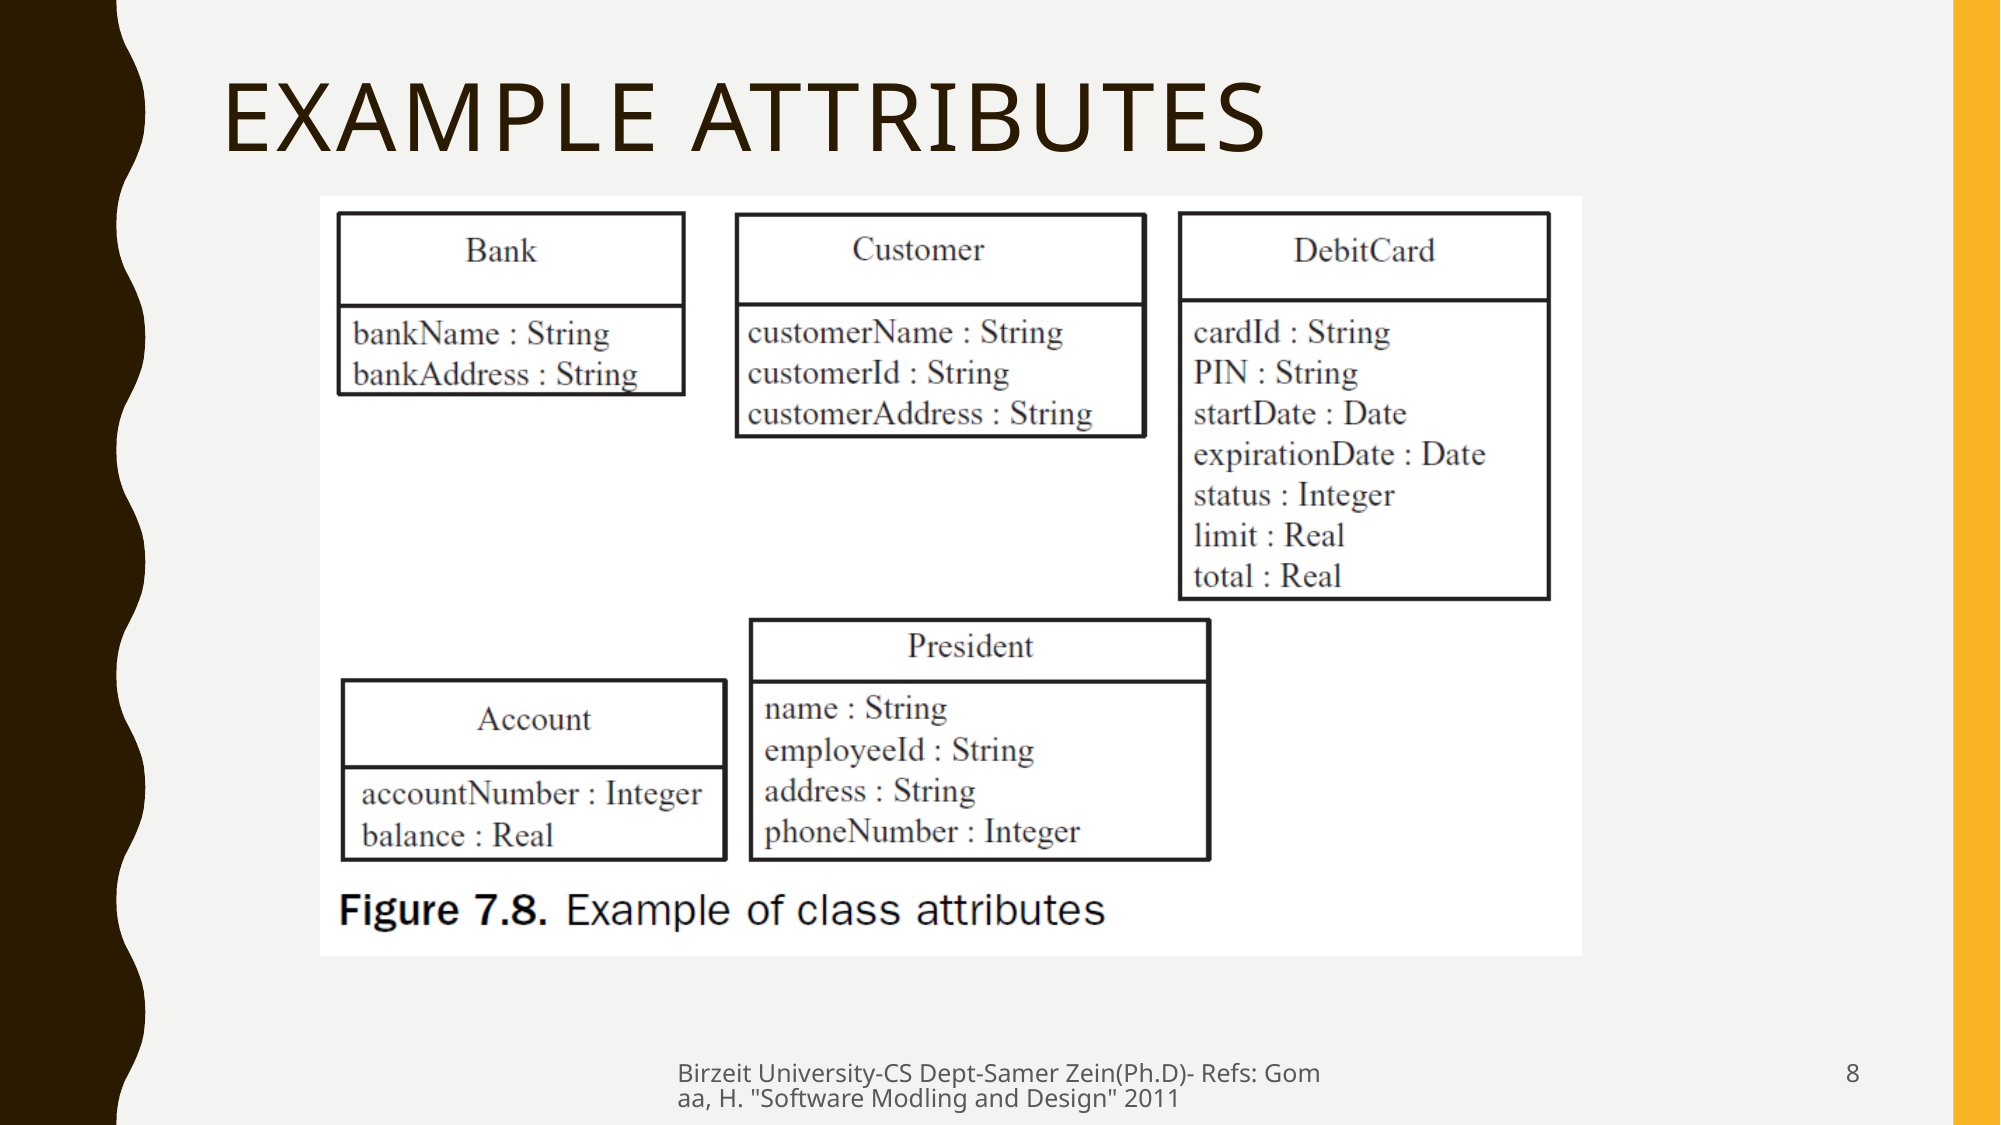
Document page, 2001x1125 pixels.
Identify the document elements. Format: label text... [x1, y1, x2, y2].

picture [319, 196, 1582, 956]
footer Birzeit University-CS Dept-Samer Zein(Ph.D)- Refs: Gomaa, H. "Software Modling and Design" 2011 [662, 1045, 1338, 1103]
title Example attributes [205, 62, 1600, 180]
slide_number 8 [1412, 1045, 1875, 1103]
